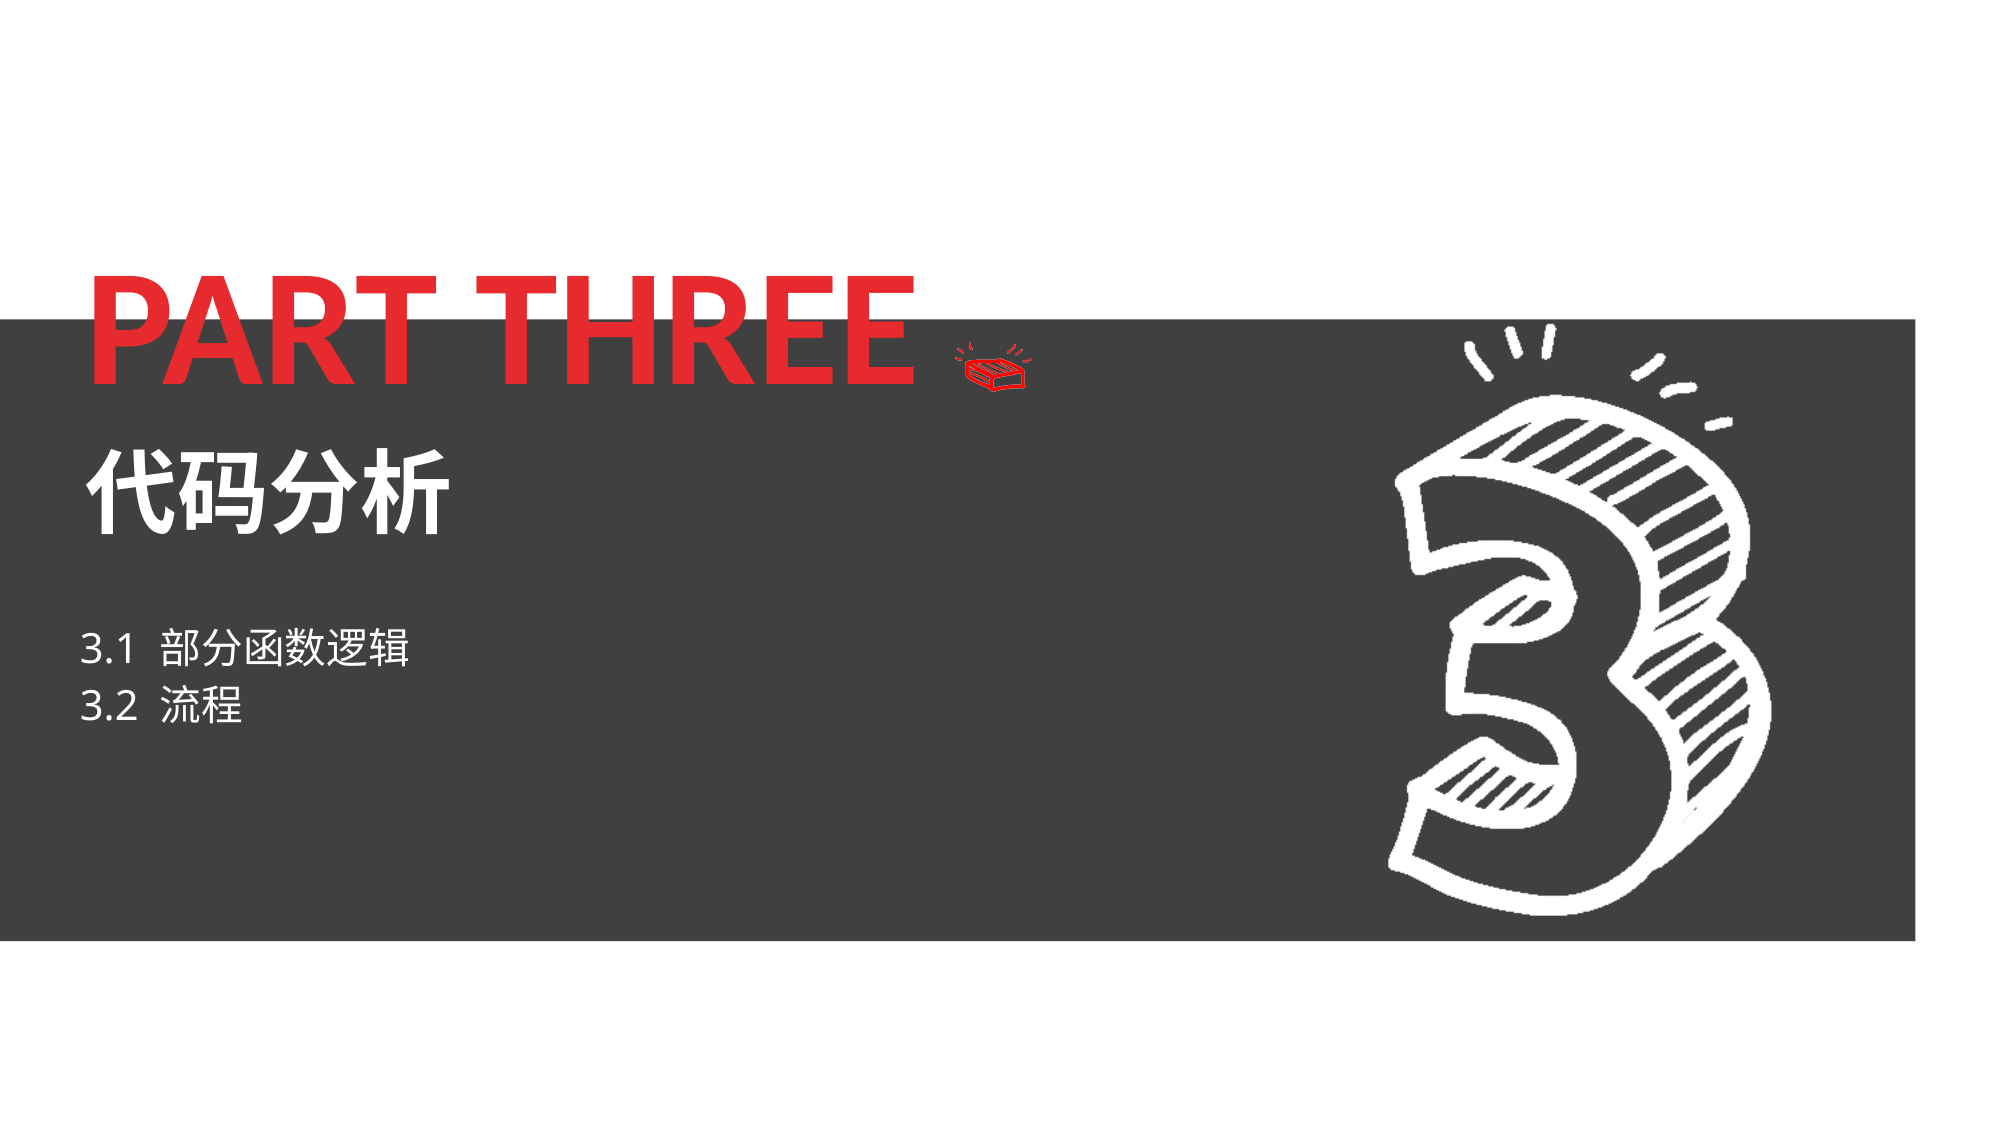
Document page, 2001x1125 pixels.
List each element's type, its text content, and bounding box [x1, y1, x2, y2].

text_box [0, 318, 1335, 942]
picture [1335, 129, 2000, 1125]
text_box 3.1 部分函数逻辑 3.2 流程 [64, 608, 437, 736]
picture [951, 319, 1049, 422]
text_box PART THREE [70, 210, 967, 426]
text_box 代码分析 [70, 427, 984, 553]
